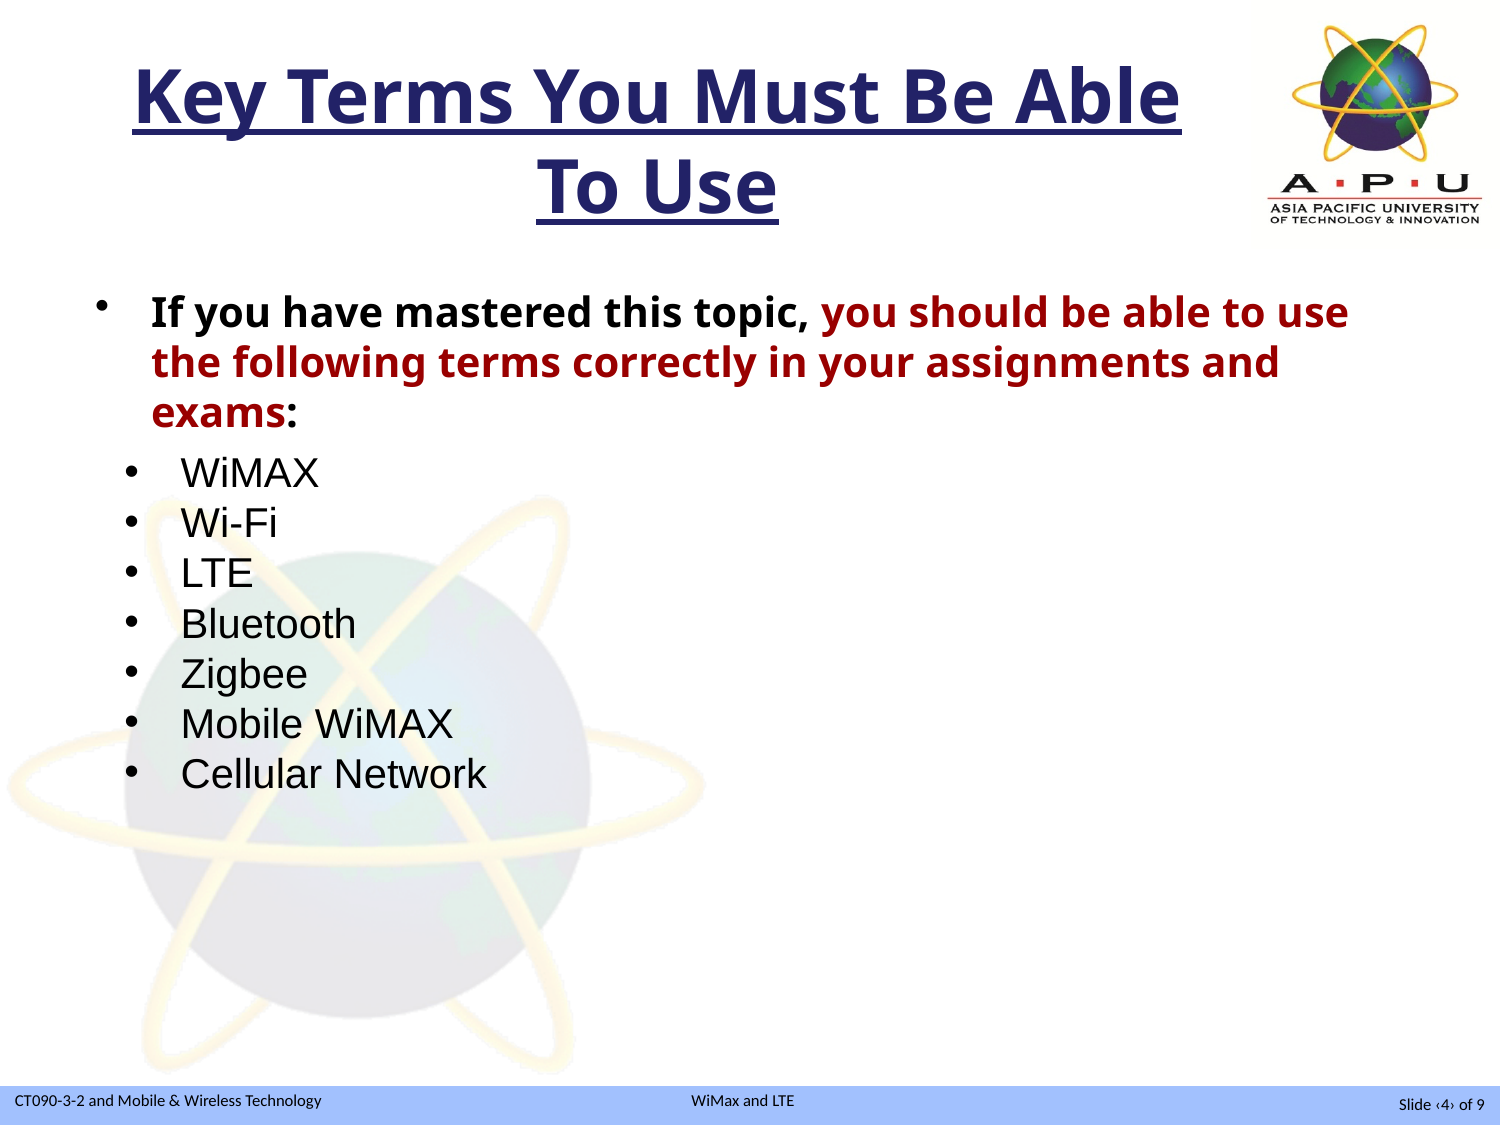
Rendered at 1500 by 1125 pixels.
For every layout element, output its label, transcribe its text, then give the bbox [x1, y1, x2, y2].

list If you have mastered this topic, you should be able to use the following terms correctly in your assignments and exams: [79, 278, 1430, 1021]
picture [1251, 0, 1500, 249]
footer Slide ‹4› of 9 [1024, 1086, 1500, 1125]
title Key Terms You Must Be Able To Use [79, 45, 1235, 233]
text_box WiMAX Wi-Fi LTE Bluetooth Zigbee Mobile WiMAX Cellular Network [109, 388, 1440, 854]
